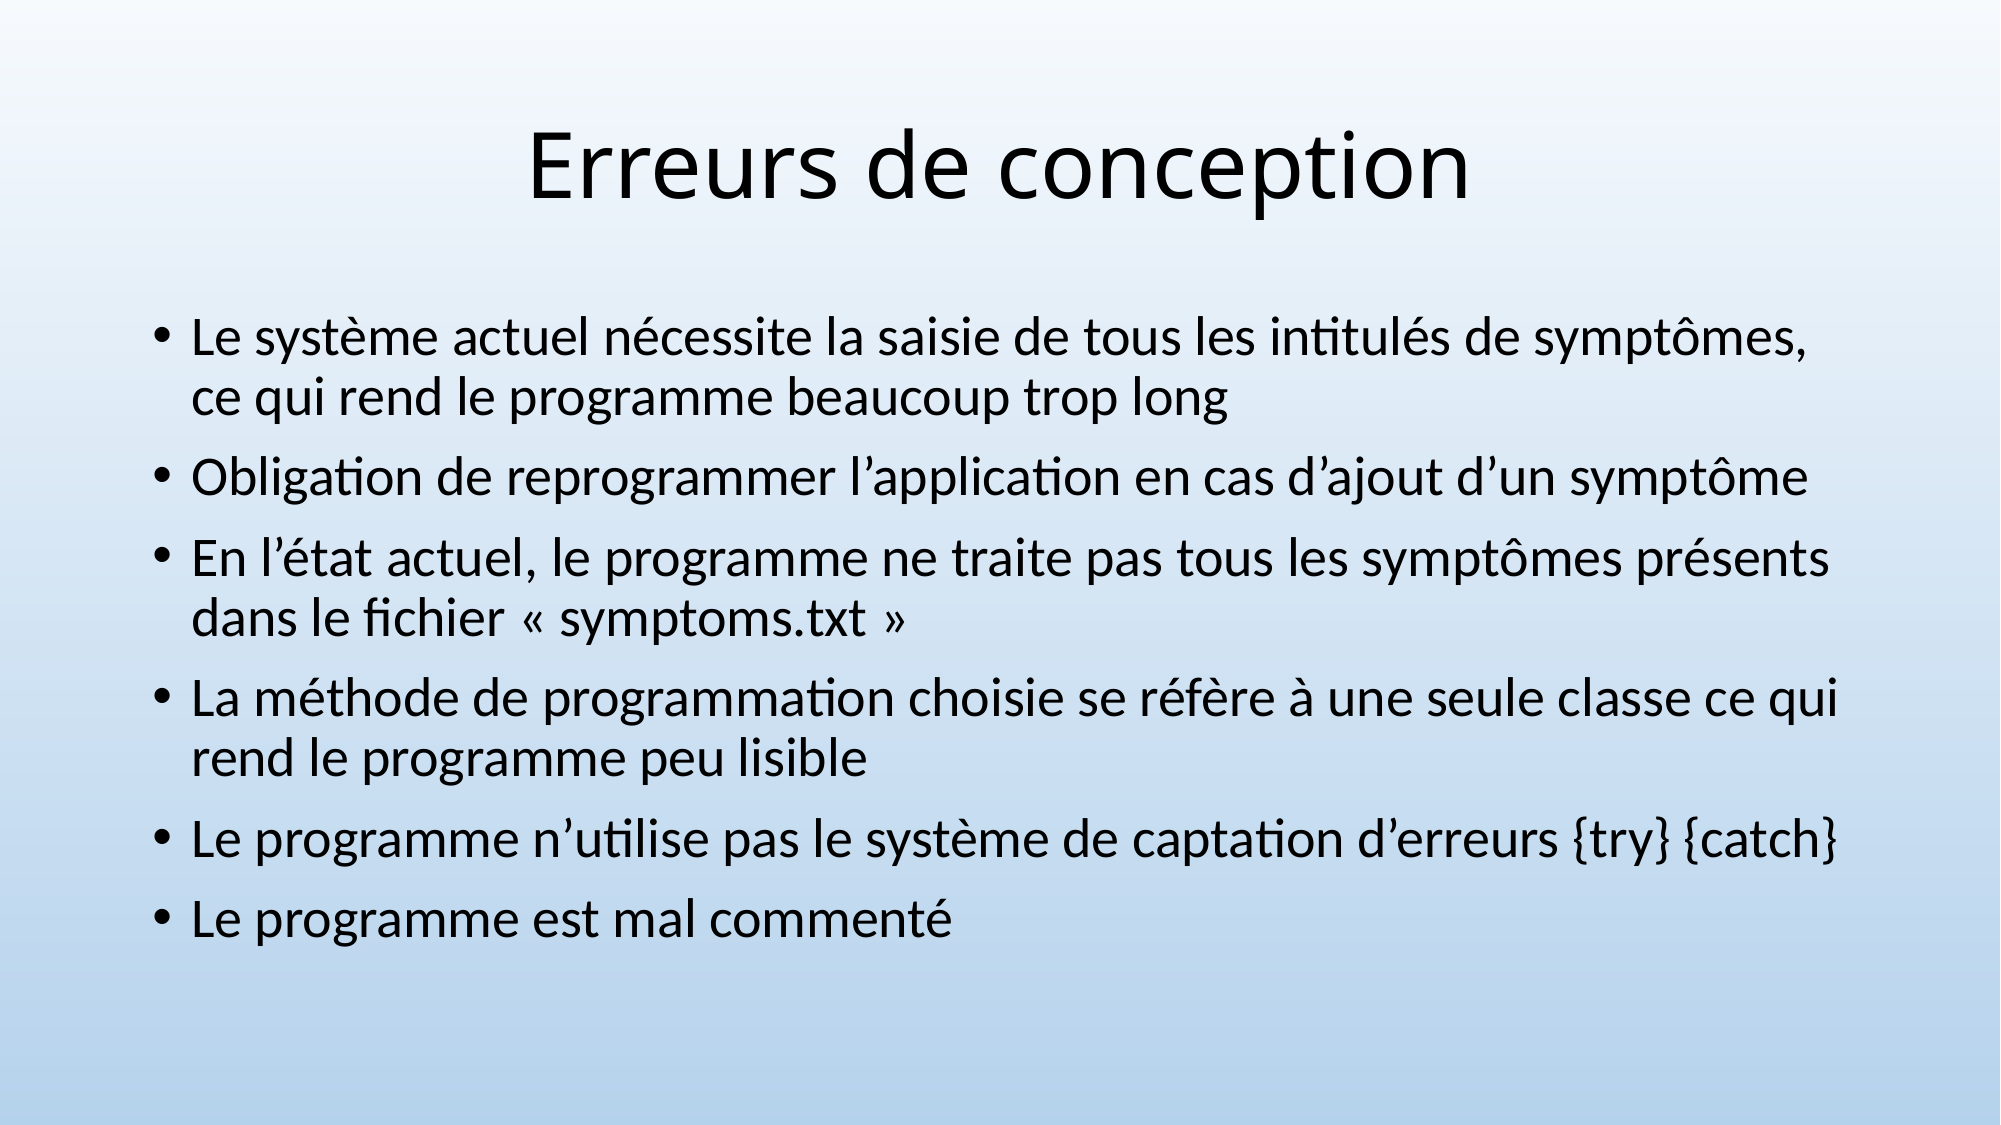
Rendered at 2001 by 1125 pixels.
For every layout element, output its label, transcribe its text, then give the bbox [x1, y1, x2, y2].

list Le système actuel nécessite la saisie de tous les intitulés de symptômes, ce qui rend le programme beaucoup trop long Obligation de reprogrammer l’application en cas d’ajout d’un symptôme En l’état actuel, le programme ne traite pas tous les symptômes présents dans le fichier « symptoms.txt » La méthode de programmation choisie se réfère à une seule classe ce qui rend le programme peu lisible Le programme n’utilise pas le système de captation d’erreurs {try} {catch} Le programme est mal commenté [137, 299, 1863, 1014]
title Erreurs de conception [137, 59, 1863, 278]
